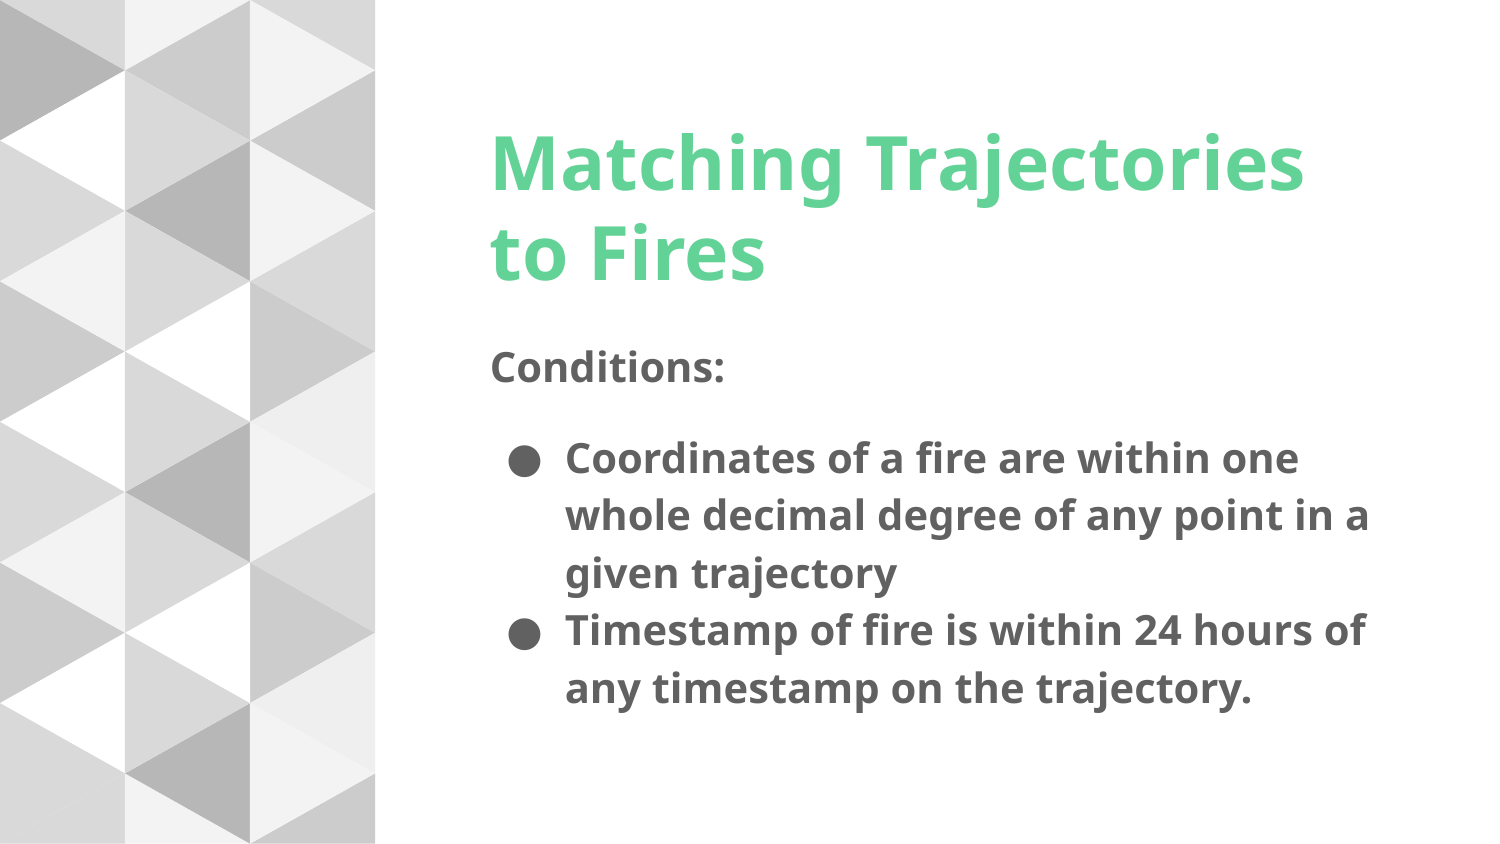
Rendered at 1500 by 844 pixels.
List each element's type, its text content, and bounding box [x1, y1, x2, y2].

title Matching Trajectories to Fires [474, 73, 1417, 311]
list Conditions: Coordinates of a fire are within one whole decimal degree of any point in a given trajectory Timestamp of fire is within 24 hours of any timestamp on the trajectory. [474, 318, 1417, 753]
